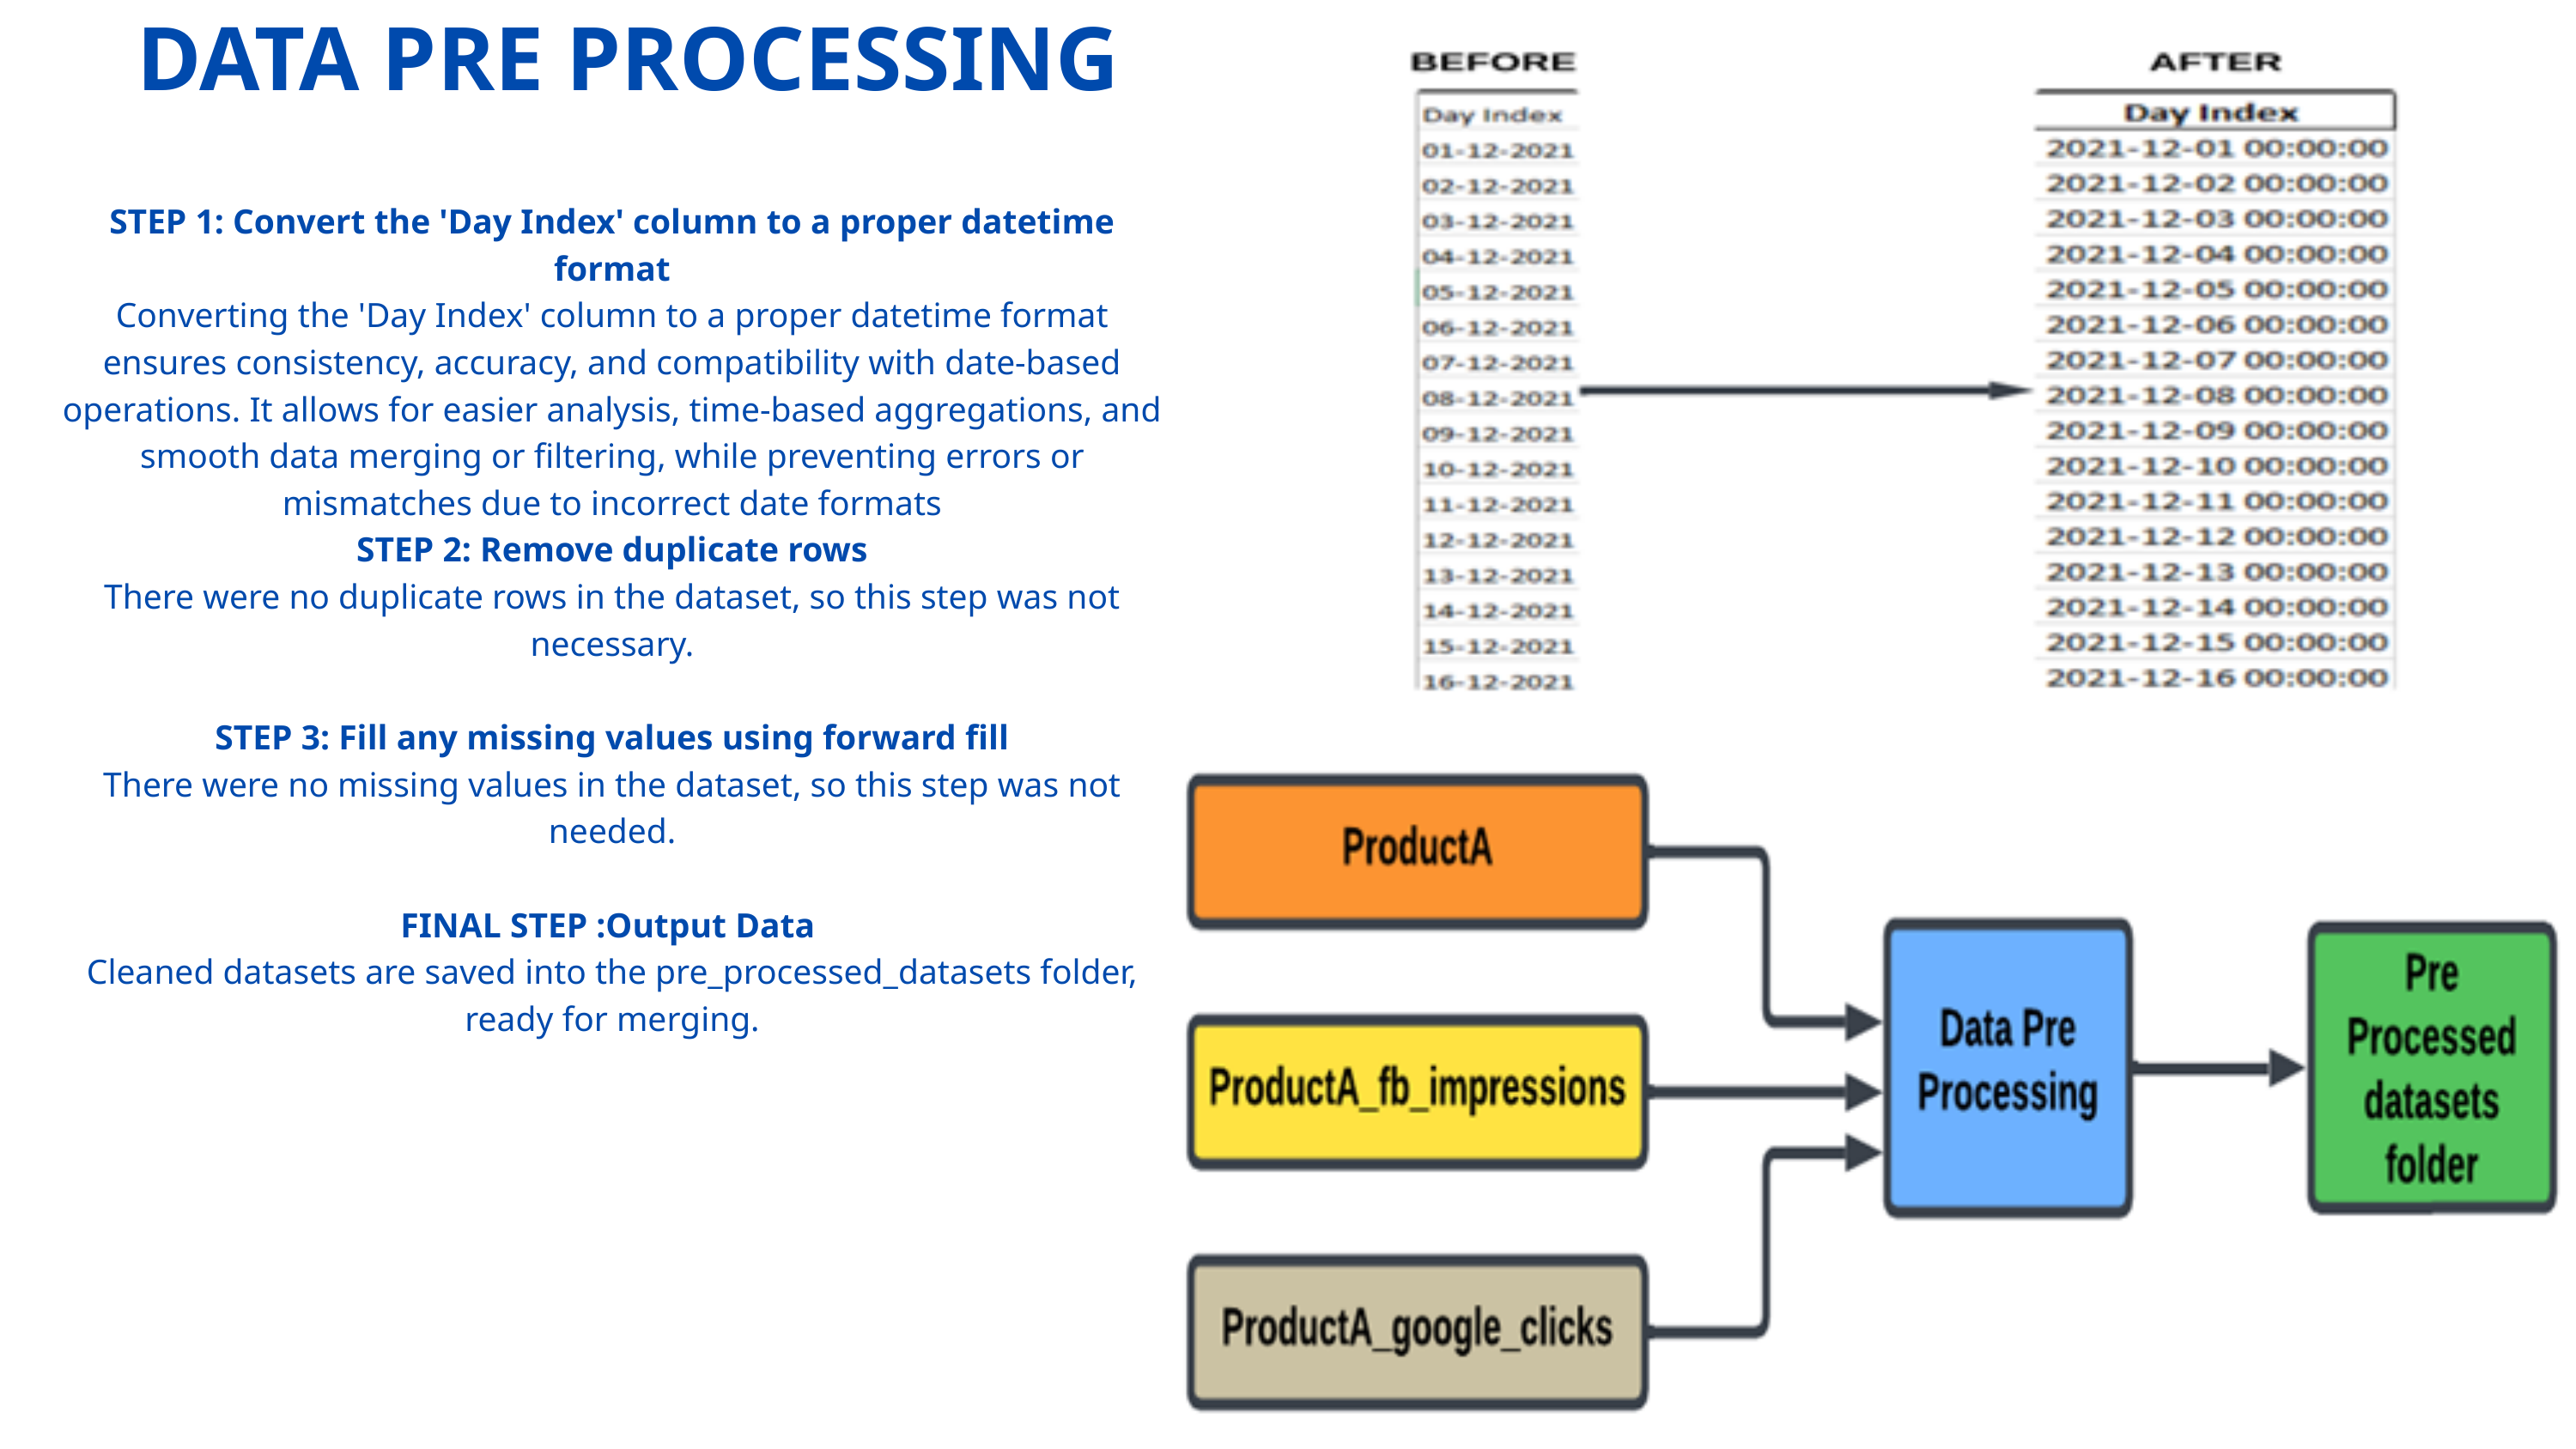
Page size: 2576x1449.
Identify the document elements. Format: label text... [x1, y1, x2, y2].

text_box [1288, 11, 2449, 724]
text_box [1172, 769, 2576, 1424]
text_box STEP 1: Convert the 'Day Index' column to a proper datetime format Converting the 'Day Index' column to a proper datetime format ensures consistency, accuracy, and compatibility with date-based operations. It allows for easier analysis, time-based aggregations, and smooth data merging or filtering, while preventing errors or mismatches due to incorrect date formats STEP 2: Remove duplicate rows There were no duplicate rows in the dataset, so this step was not necessary. STEP 3: Fill any missing values using forward fill There were no missing values in the dataset, so this step was not needed. FINAL STEP :Output Data Cleaned datasets are saved into the pre_processed_datasets folder, ready for merging. [52, 193, 1173, 1085]
text_box DATA PRE PROCESSING [95, 0, 1161, 108]
